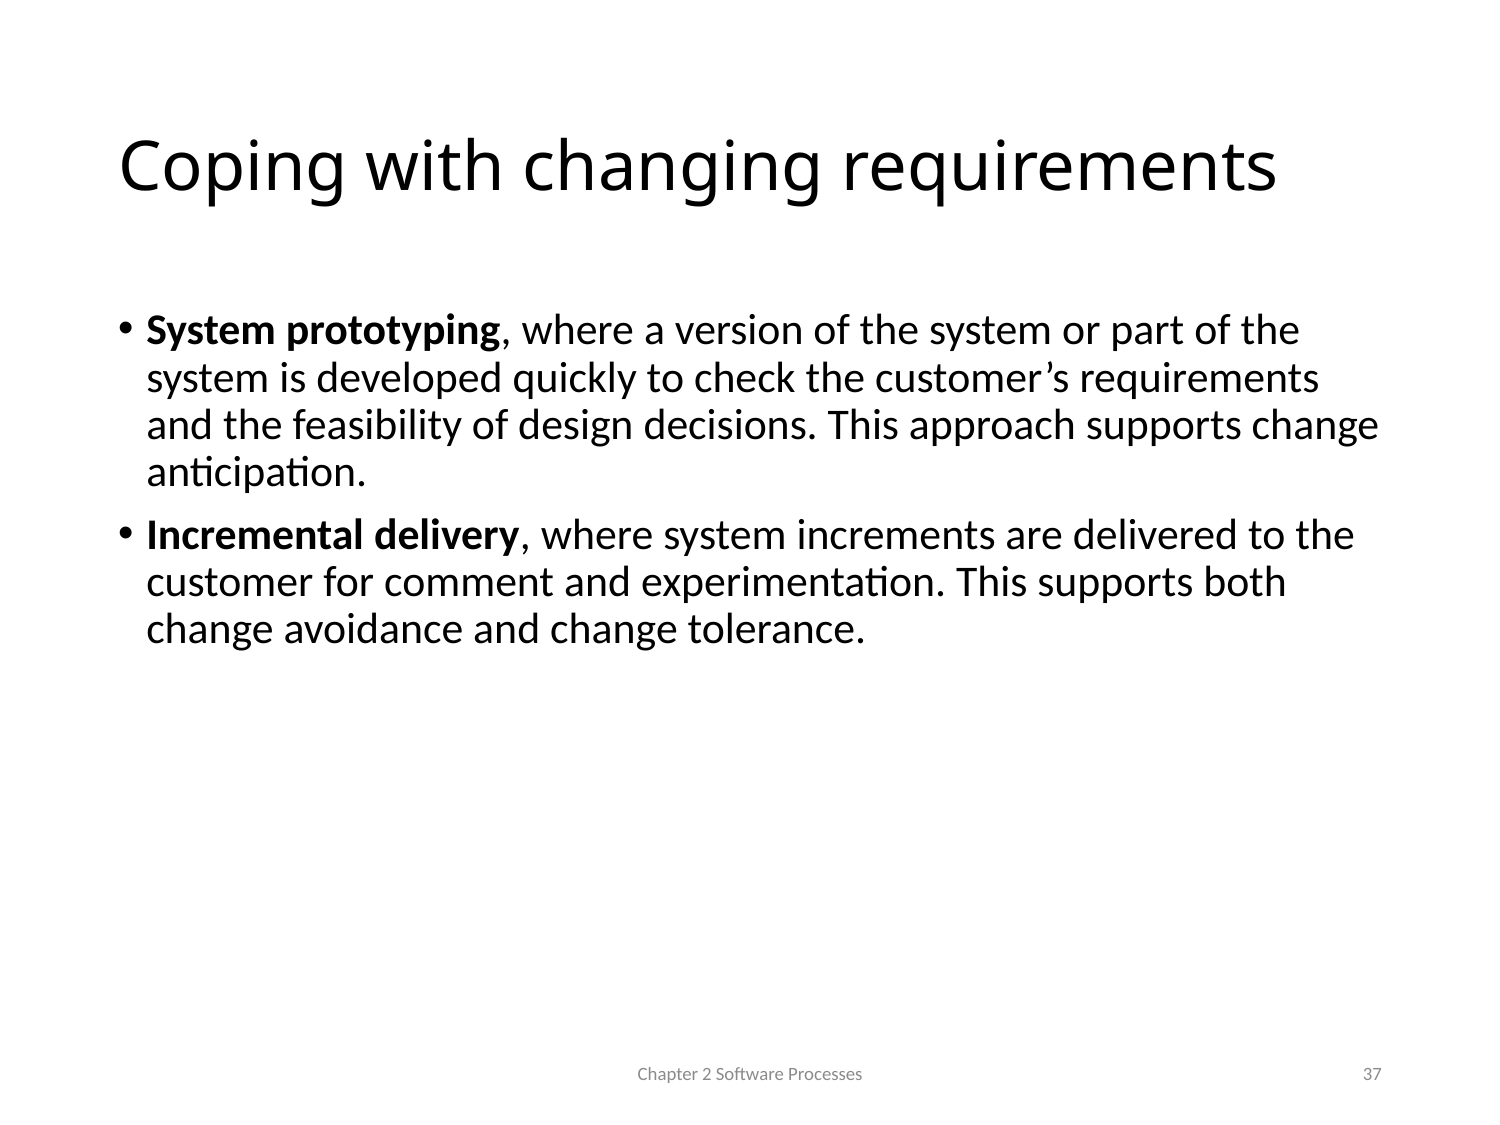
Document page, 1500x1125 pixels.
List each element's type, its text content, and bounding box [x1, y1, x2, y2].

list System prototyping, where a version of the system or part of the system is developed quickly to check the customer’s requirements and the feasibility of design decisions. This approach supports change anticipation. Incremental delivery, where system increments are delivered to the customer for comment and experimentation. This supports both change avoidance and change tolerance. [103, 299, 1397, 1014]
slide_number 37 [1059, 1042, 1397, 1103]
title Coping with changing requirements [103, 59, 1397, 278]
footer Chapter 2 Software Processes [496, 1042, 1004, 1103]
